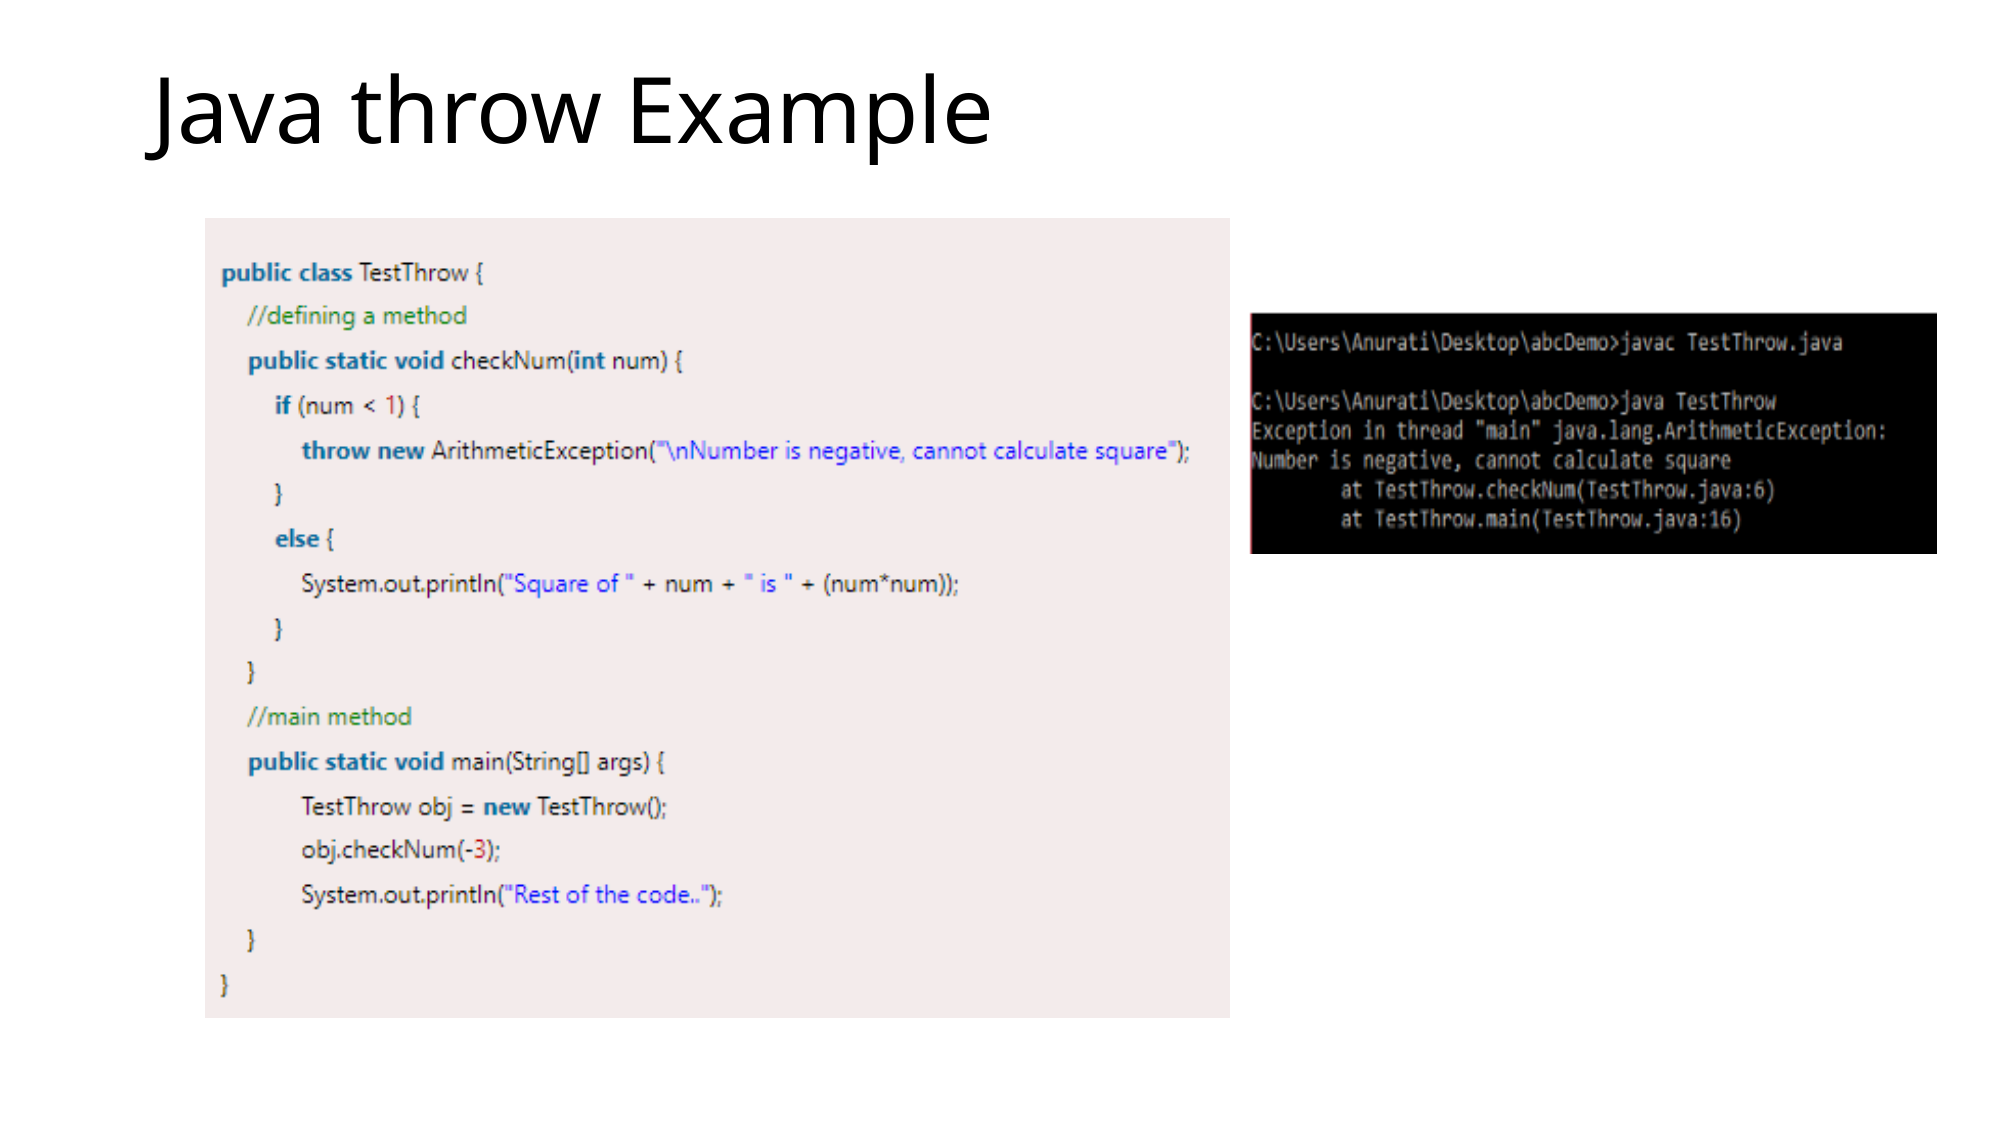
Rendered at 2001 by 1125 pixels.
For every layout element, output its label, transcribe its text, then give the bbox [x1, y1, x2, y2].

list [205, 218, 1230, 1018]
picture [1245, 309, 1937, 554]
title Java throw Example [137, 59, 1863, 278]
